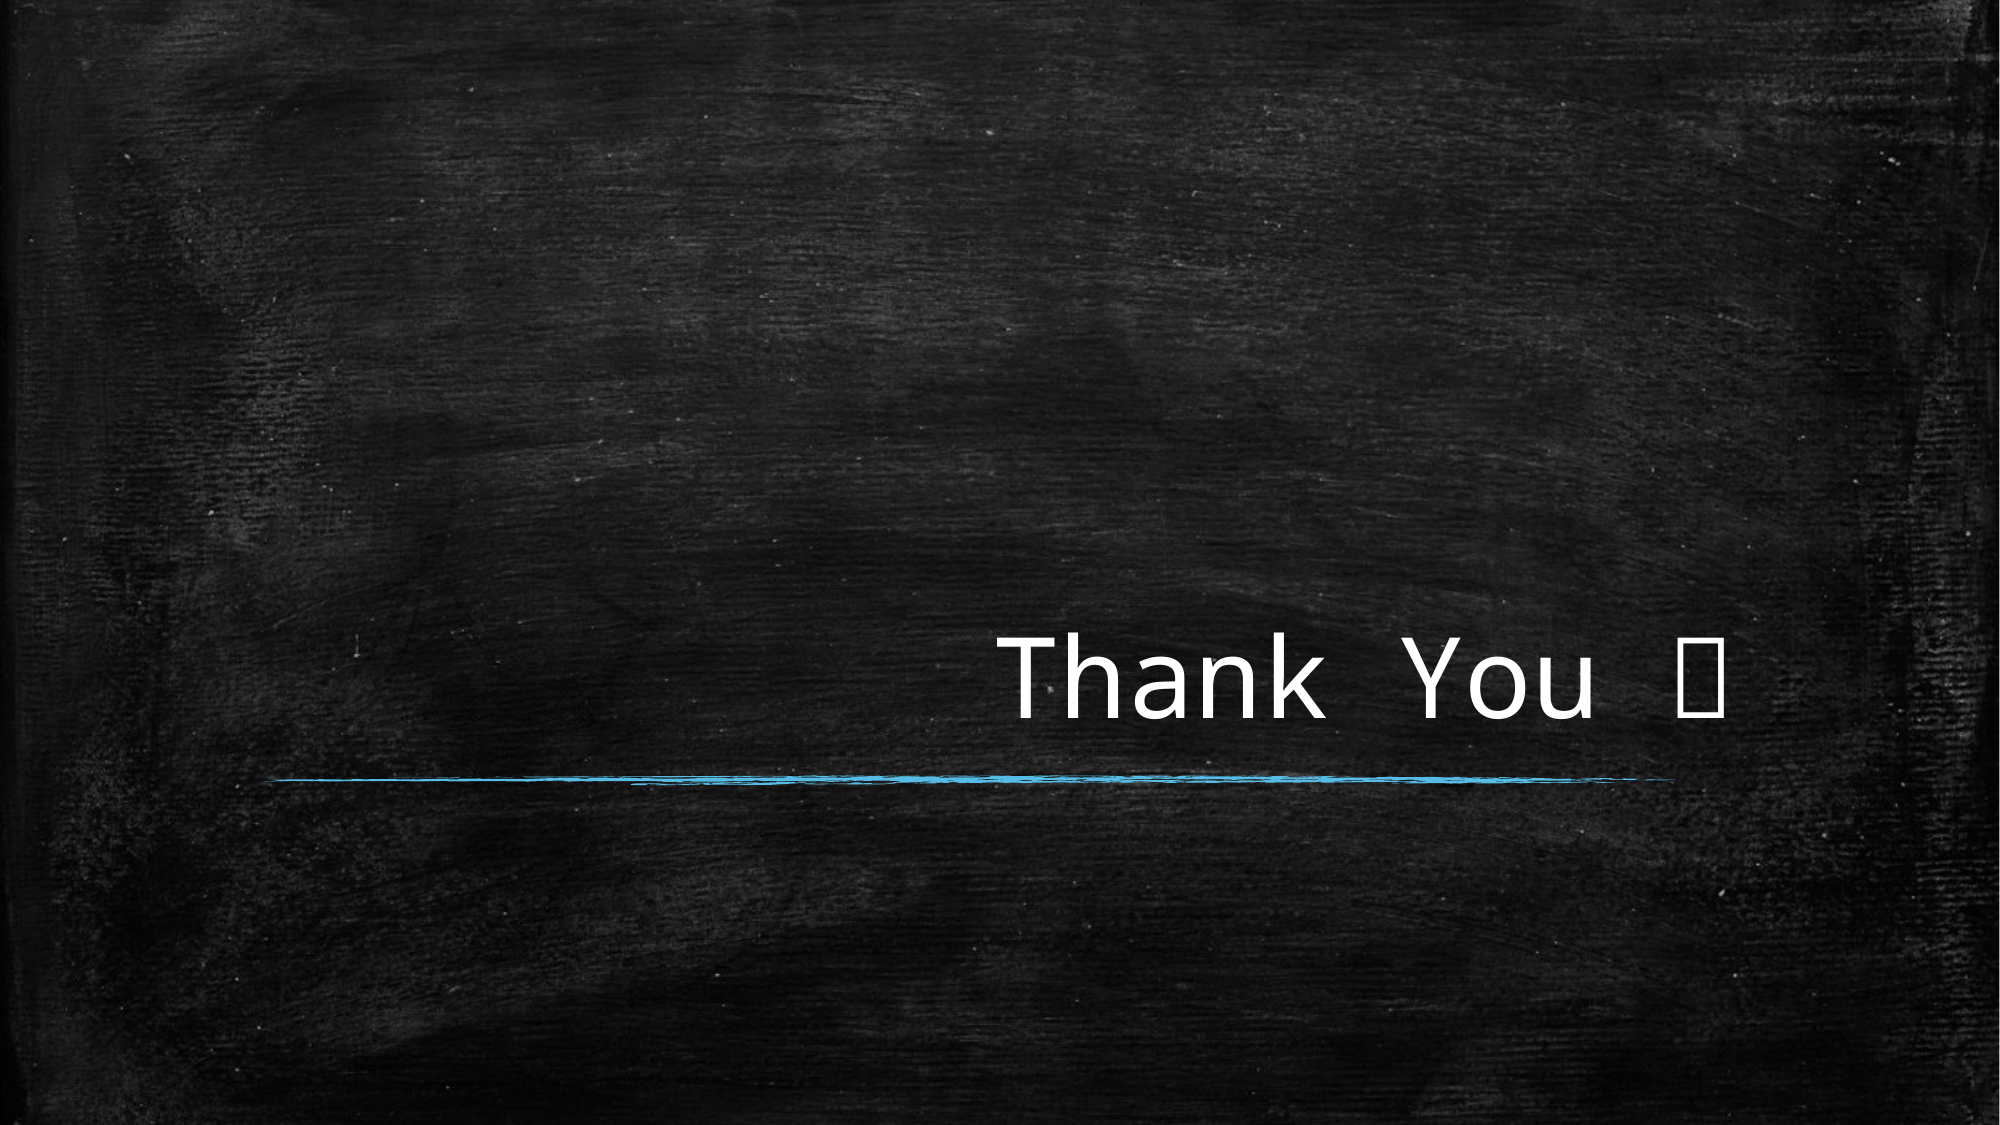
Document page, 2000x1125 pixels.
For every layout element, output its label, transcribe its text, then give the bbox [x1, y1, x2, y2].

title Thank You  [249, 312, 1750, 750]
